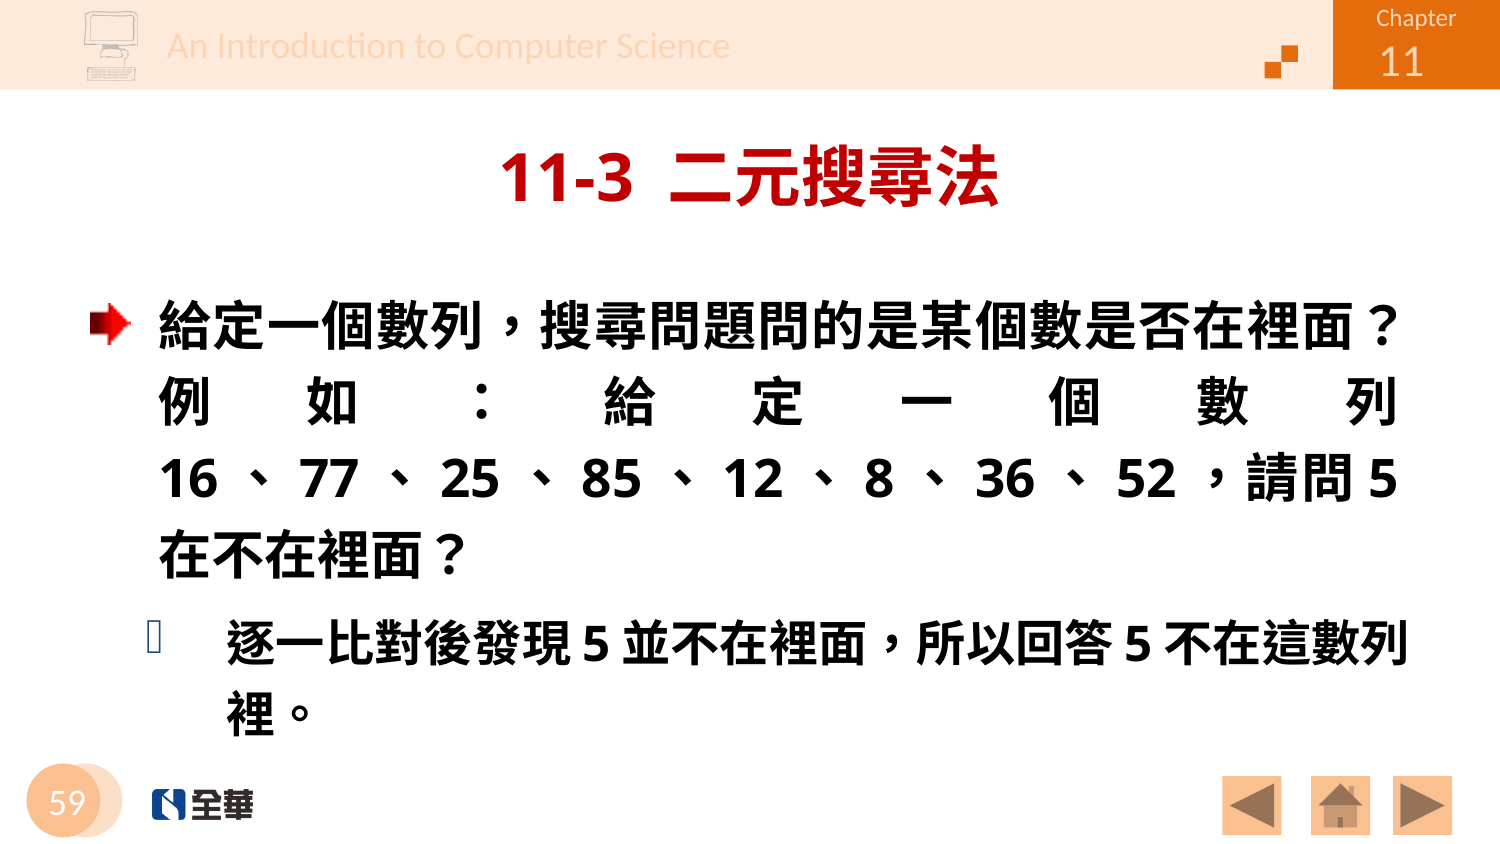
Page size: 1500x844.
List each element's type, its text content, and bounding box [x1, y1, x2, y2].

picture [90, 303, 131, 345]
picture [152, 789, 253, 820]
picture [84, 11, 138, 81]
list 給定一個數列，搜尋問題問的是某個數是否在裡面？例如：給定一個數列16、77、25、85、12、8、36、52，請問5在不在裡面？ 逐一比對後發現5並不在裡面，所以回答5不在這數列裡。 [75, 272, 1425, 754]
title 11-3 二元搜尋法 [75, 104, 1425, 245]
